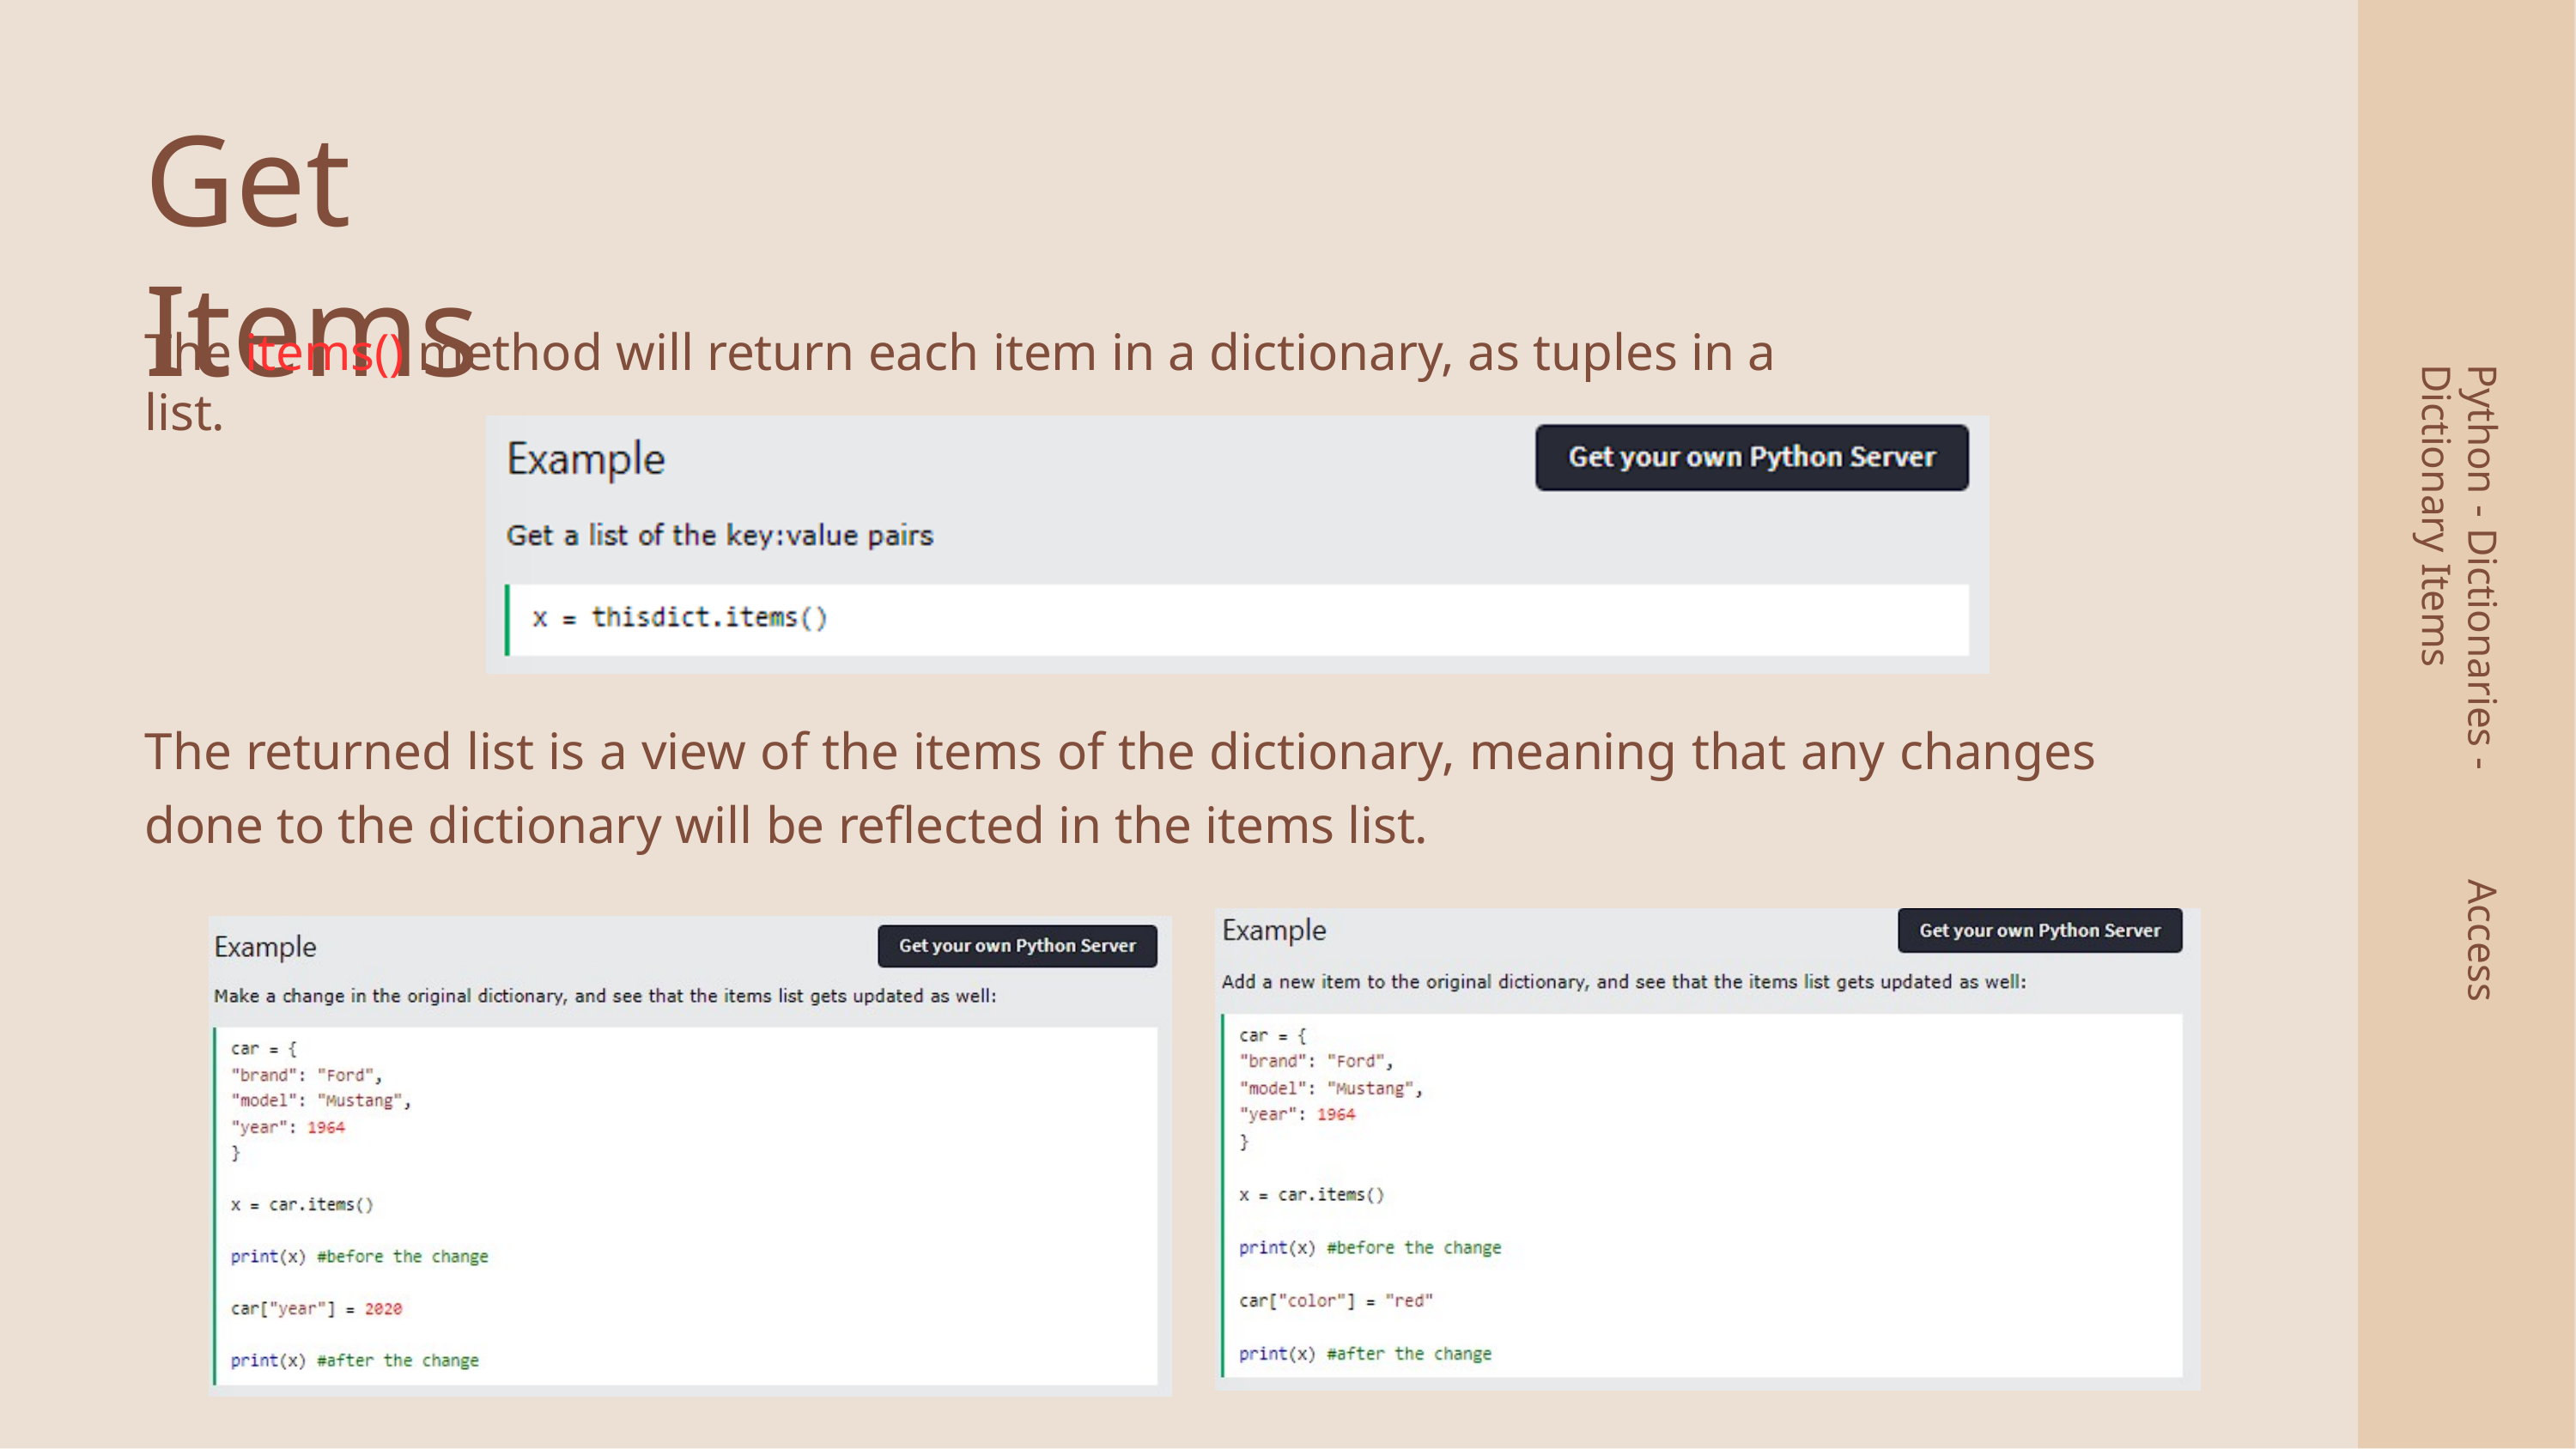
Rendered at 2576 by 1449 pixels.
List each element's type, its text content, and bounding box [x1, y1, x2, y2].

picture [485, 415, 1990, 674]
picture [209, 915, 1172, 1397]
title Get Items [143, 99, 685, 318]
text_box The items() method will return each item in a dictionary, as tuples in a list. [143, 318, 1833, 441]
text_box The returned list is a view of the items of the dictionary, meaning that any changes done to the dictionary will be reflected in the items list. [143, 705, 2201, 853]
text_box Python - Dictionaries - Access Dictionary Items [2457, 362, 2507, 1190]
picture [1215, 908, 2201, 1391]
